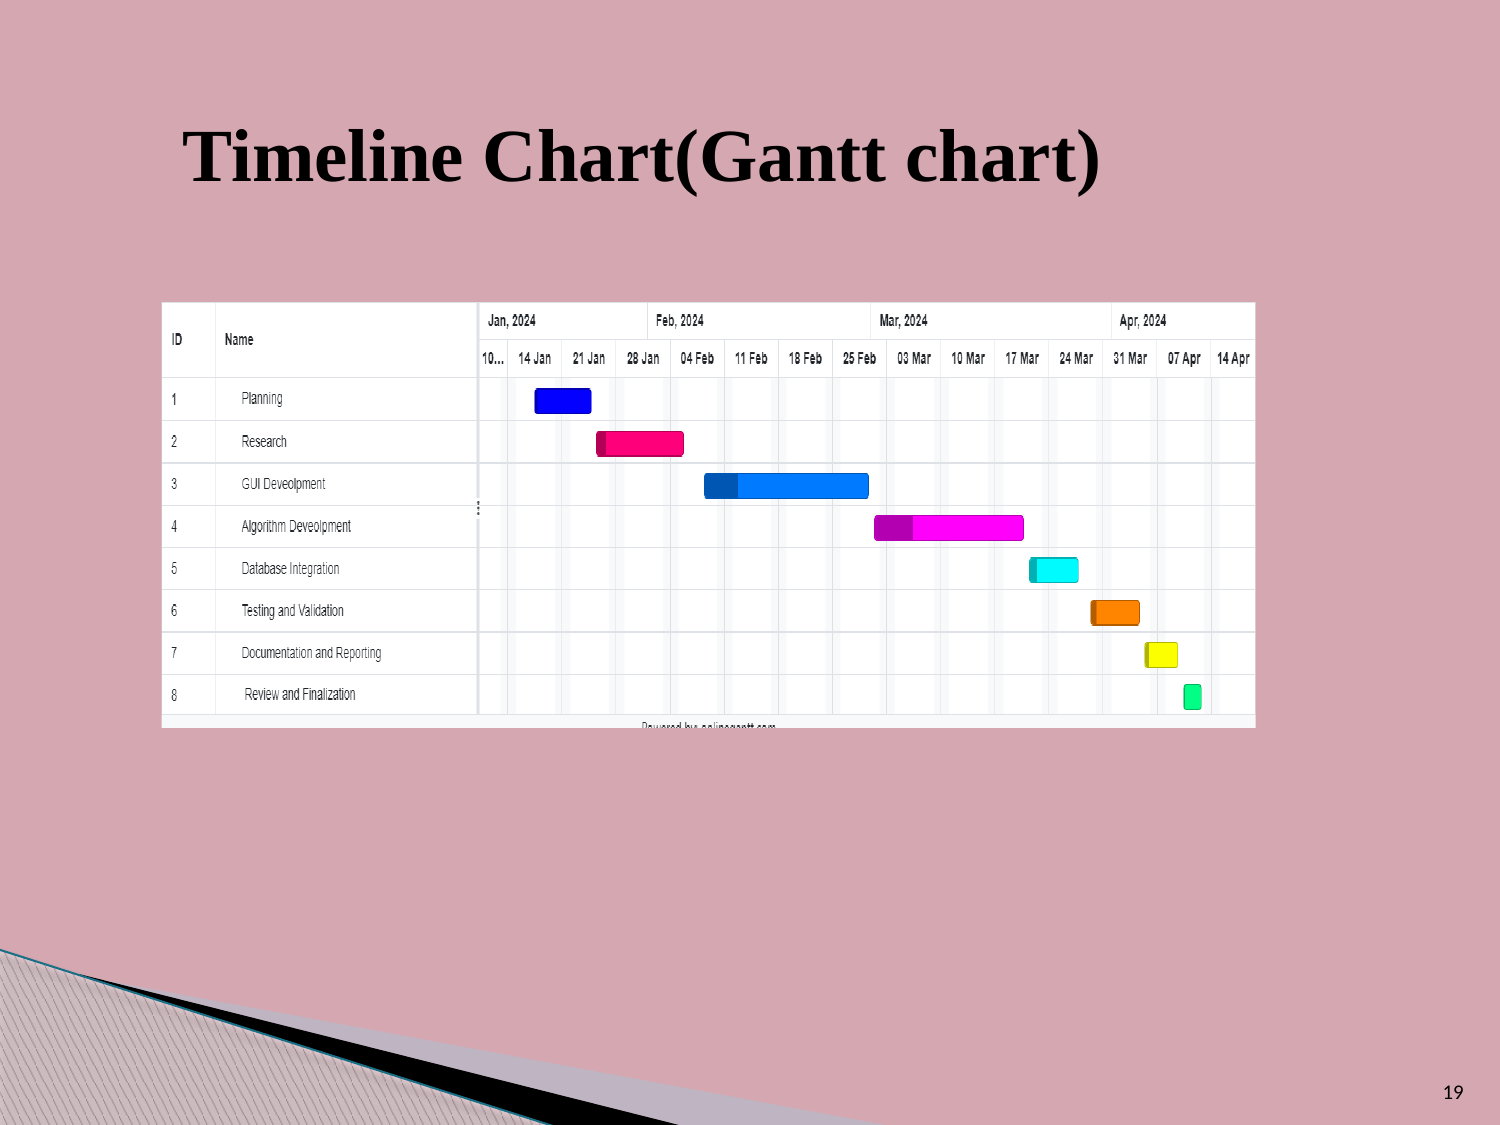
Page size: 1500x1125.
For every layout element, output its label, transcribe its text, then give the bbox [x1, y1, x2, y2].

text_box Timeline Chart(Gantt chart) [165, 98, 1257, 210]
picture [161, 302, 1256, 729]
slide_number 19 [1418, 1051, 1479, 1112]
